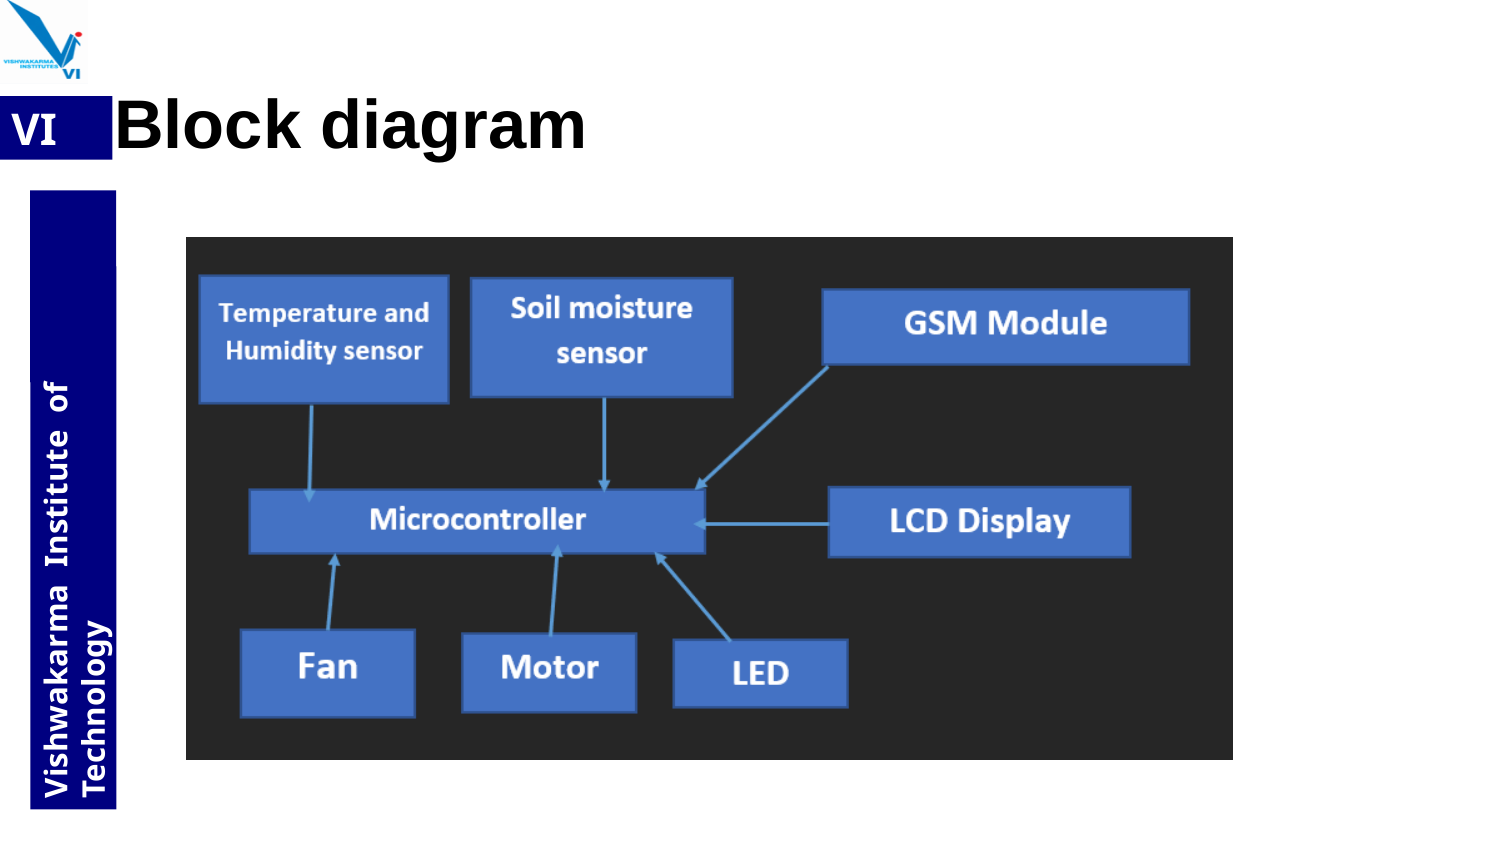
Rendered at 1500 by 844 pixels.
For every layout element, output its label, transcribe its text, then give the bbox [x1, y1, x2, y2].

title Block diagram [103, 44, 1397, 208]
picture [186, 237, 1234, 761]
picture [0, 0, 88, 84]
